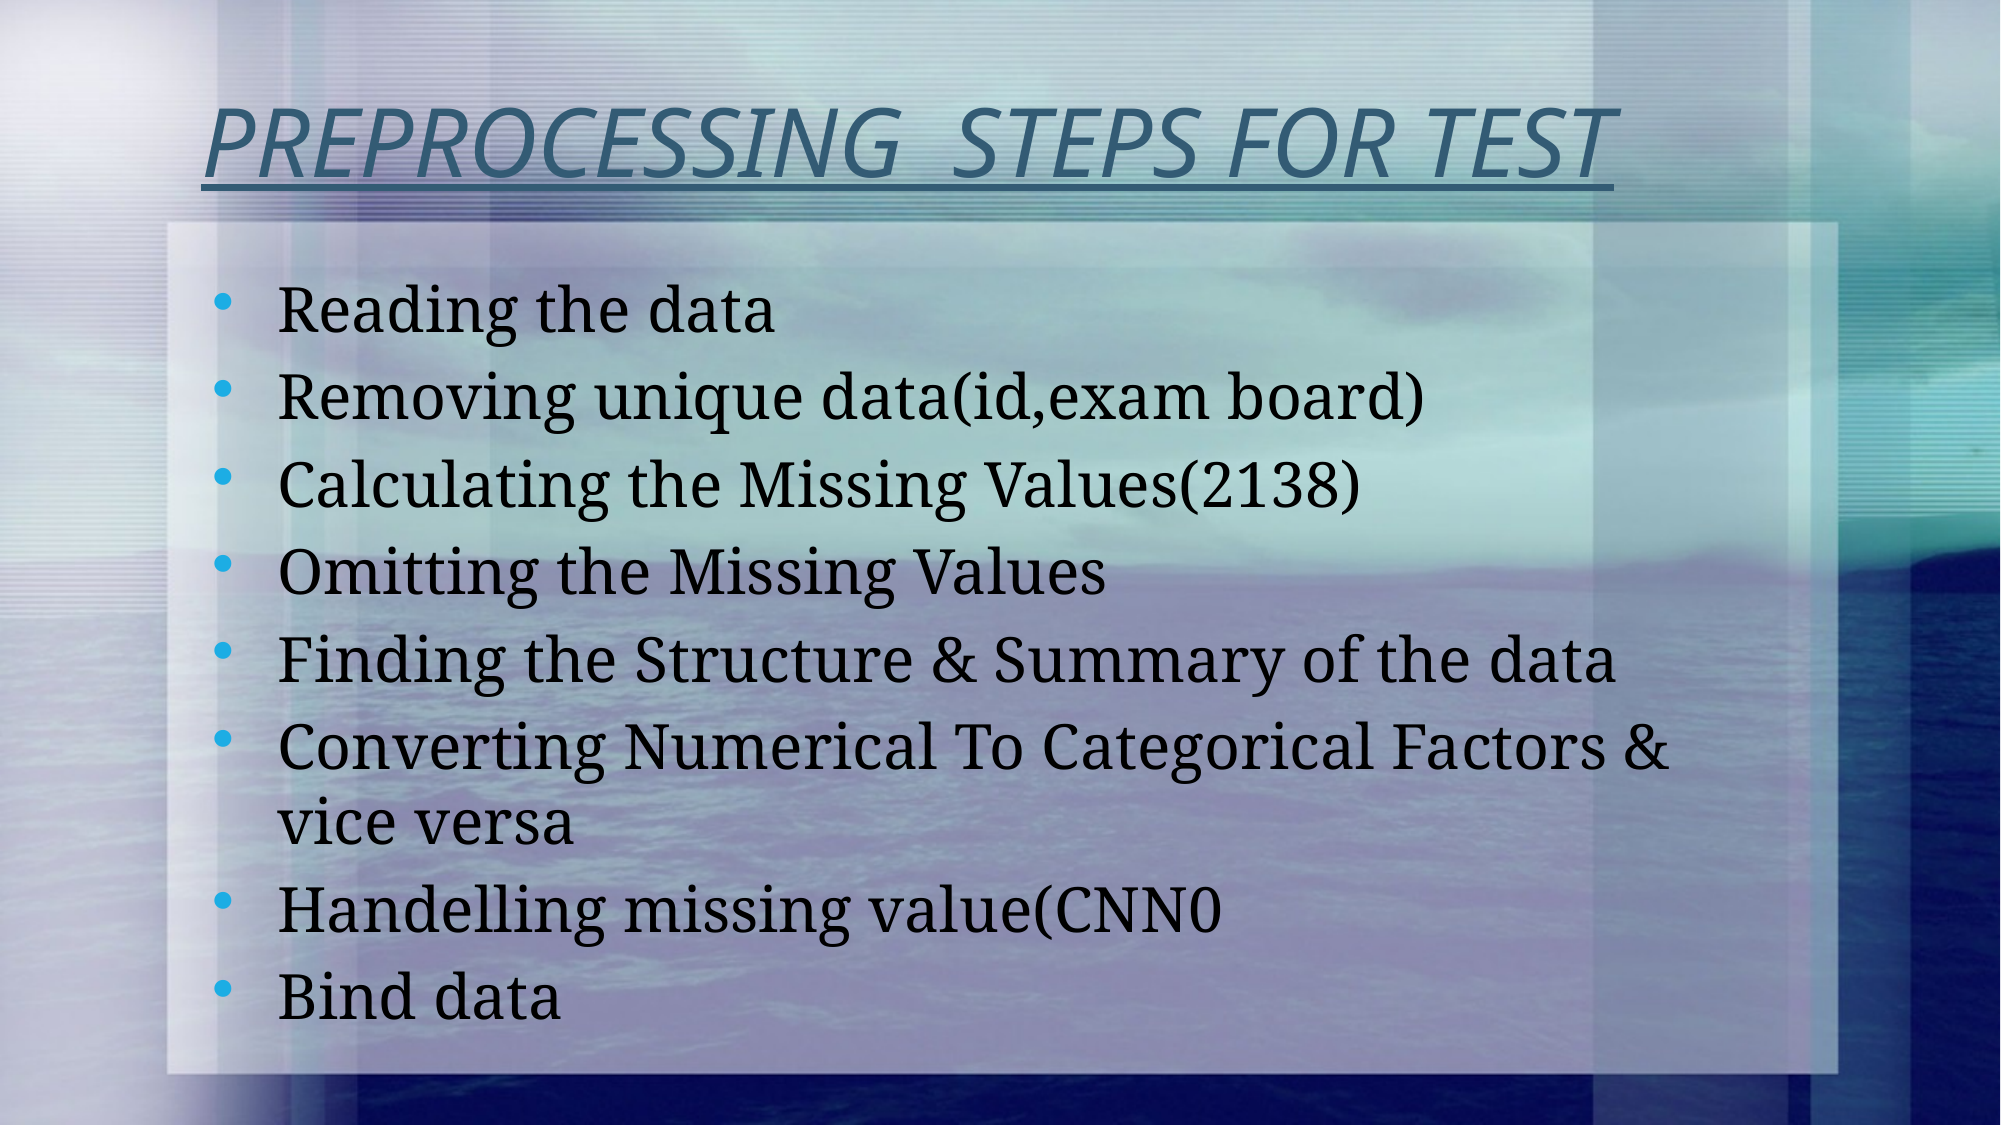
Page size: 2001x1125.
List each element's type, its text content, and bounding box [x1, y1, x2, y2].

list Reading the data Removing unique data(id,exam board) Calculating the Missing Values(2138) Omitting the Missing Values Finding the Structure & Summary of the data Converting Numerical To Categorical Factors & vice versa Handelling missing value(CNN0 Bind data [193, 262, 1813, 1005]
title PREPROCESSING STEPS FOR TEST [193, 45, 1813, 233]
picture [0, 0, 2001, 1125]
